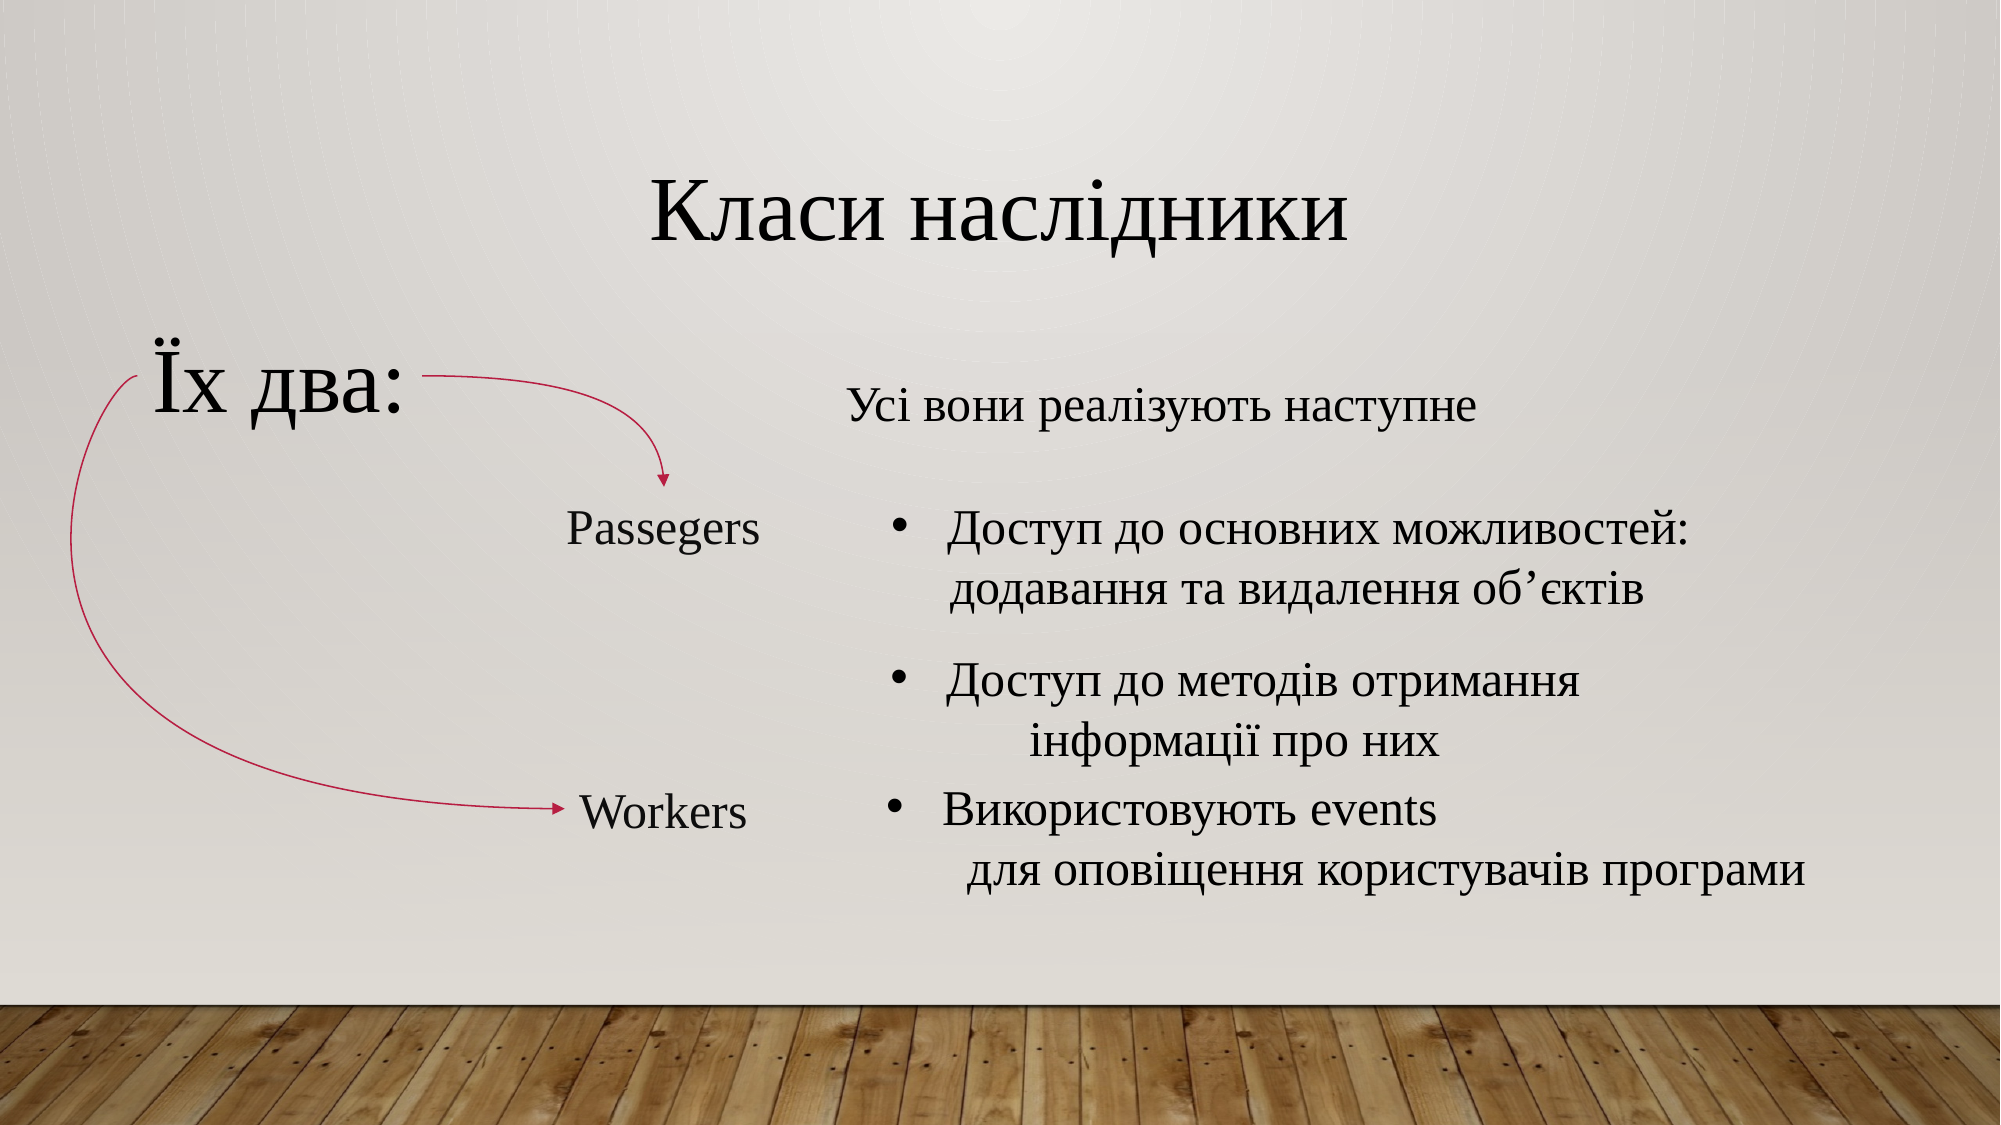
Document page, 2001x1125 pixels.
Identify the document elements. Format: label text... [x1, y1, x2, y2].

text_box Доступ до методів отримання інформації про них [875, 638, 1596, 767]
text_box Усі вони реалізують наступне [830, 363, 1494, 439]
text_box Їх два: [137, 313, 423, 376]
text_box Класи наслідники [634, 141, 1366, 267]
text_box Passegers [565, 486, 875, 562]
text_box Використовують events для оповіщення користувачів програми [502, 767, 1822, 903]
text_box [565, 376, 665, 487]
picture [0, 1005, 2000, 1125]
text_box Доступ до основних можливостей: додавання та видалення об’єктів [875, 486, 1707, 622]
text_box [136, 376, 565, 810]
